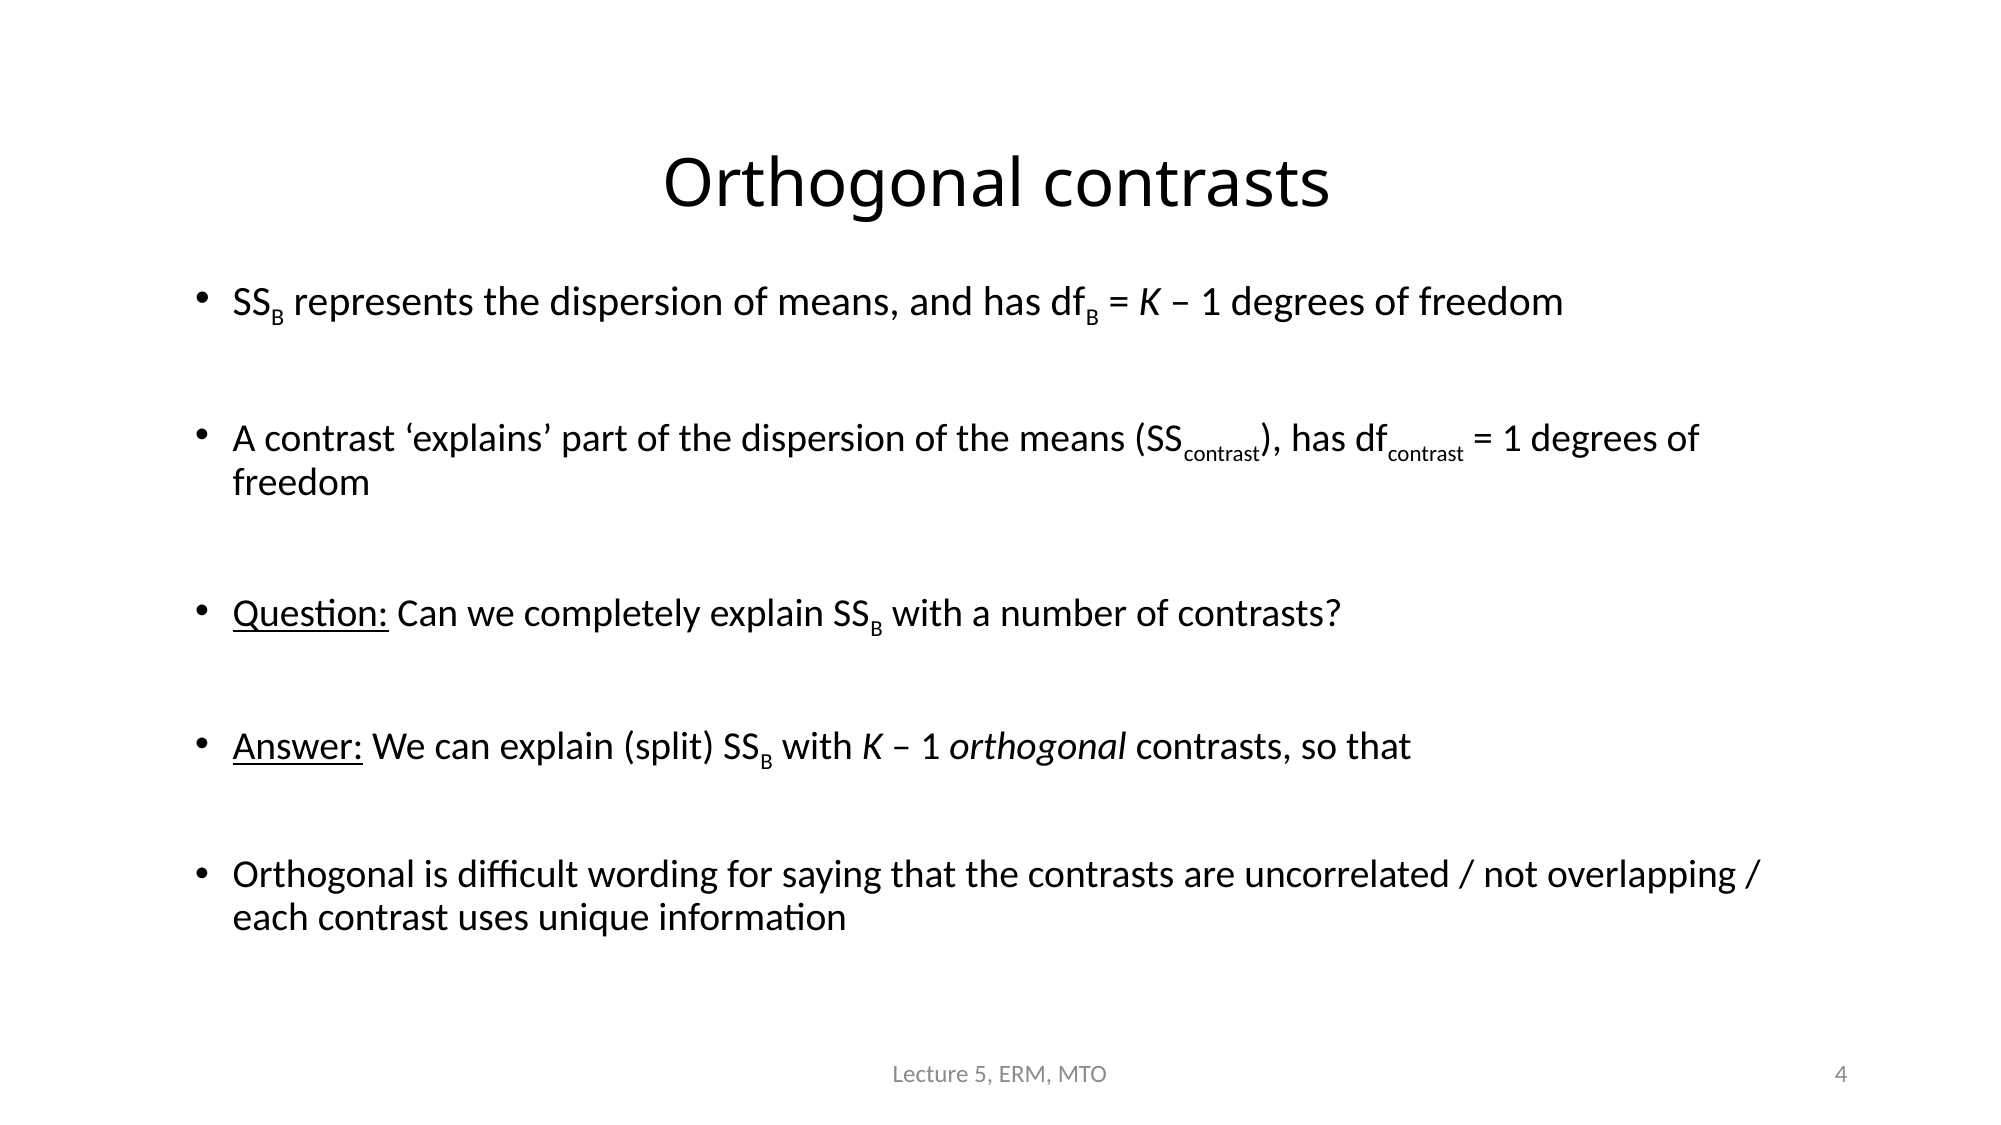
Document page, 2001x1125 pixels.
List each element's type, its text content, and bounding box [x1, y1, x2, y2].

title Orthogonal contrasts [135, 106, 1860, 264]
footer Lecture 5, ERM, MTO [662, 1042, 1338, 1103]
slide_number 4 [1412, 1042, 1863, 1103]
